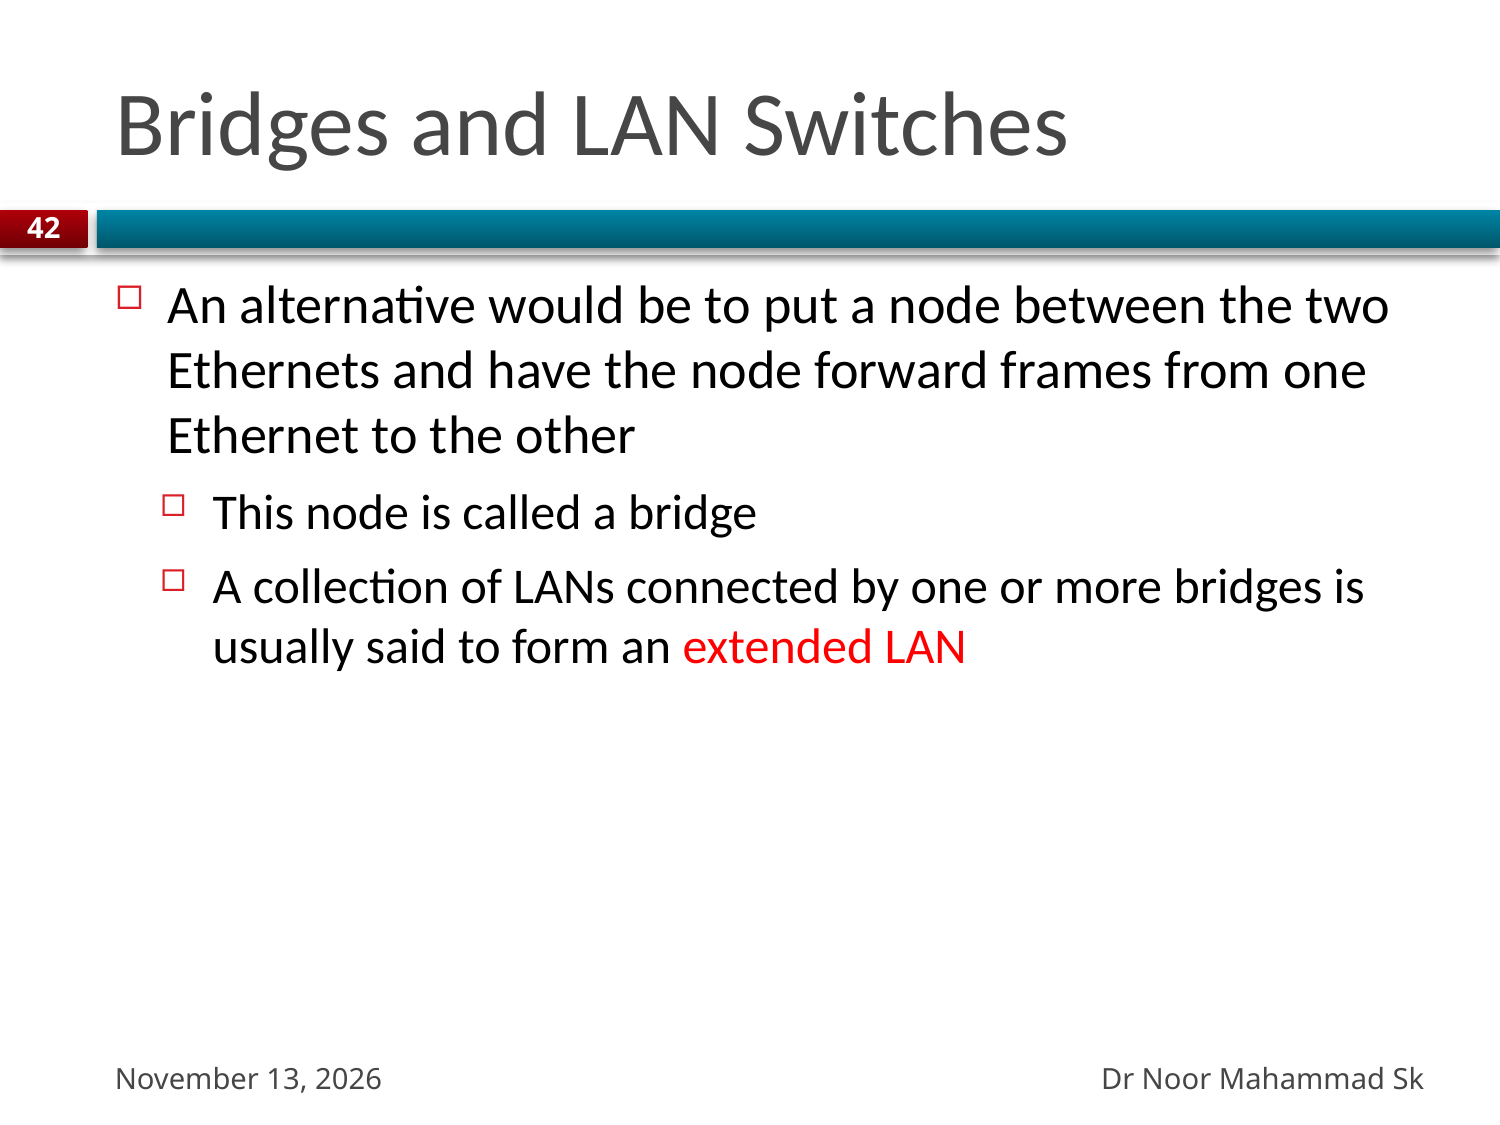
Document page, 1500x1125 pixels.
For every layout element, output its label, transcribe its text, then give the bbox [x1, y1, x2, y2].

slide_number 42 [0, 208, 88, 249]
title Bridges and LAN Switches [100, 37, 1438, 200]
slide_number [99, 1050, 538, 1110]
list An alternative would be to put a node between the two Ethernets and have the node forward frames from one Ethernet to the other This node is called a bridge A collection of LANs connected by one or more bridges is usually said to form an extended LAN [100, 262, 1438, 1000]
footer Dr Noor Mahammad Sk [549, 1050, 1440, 1110]
